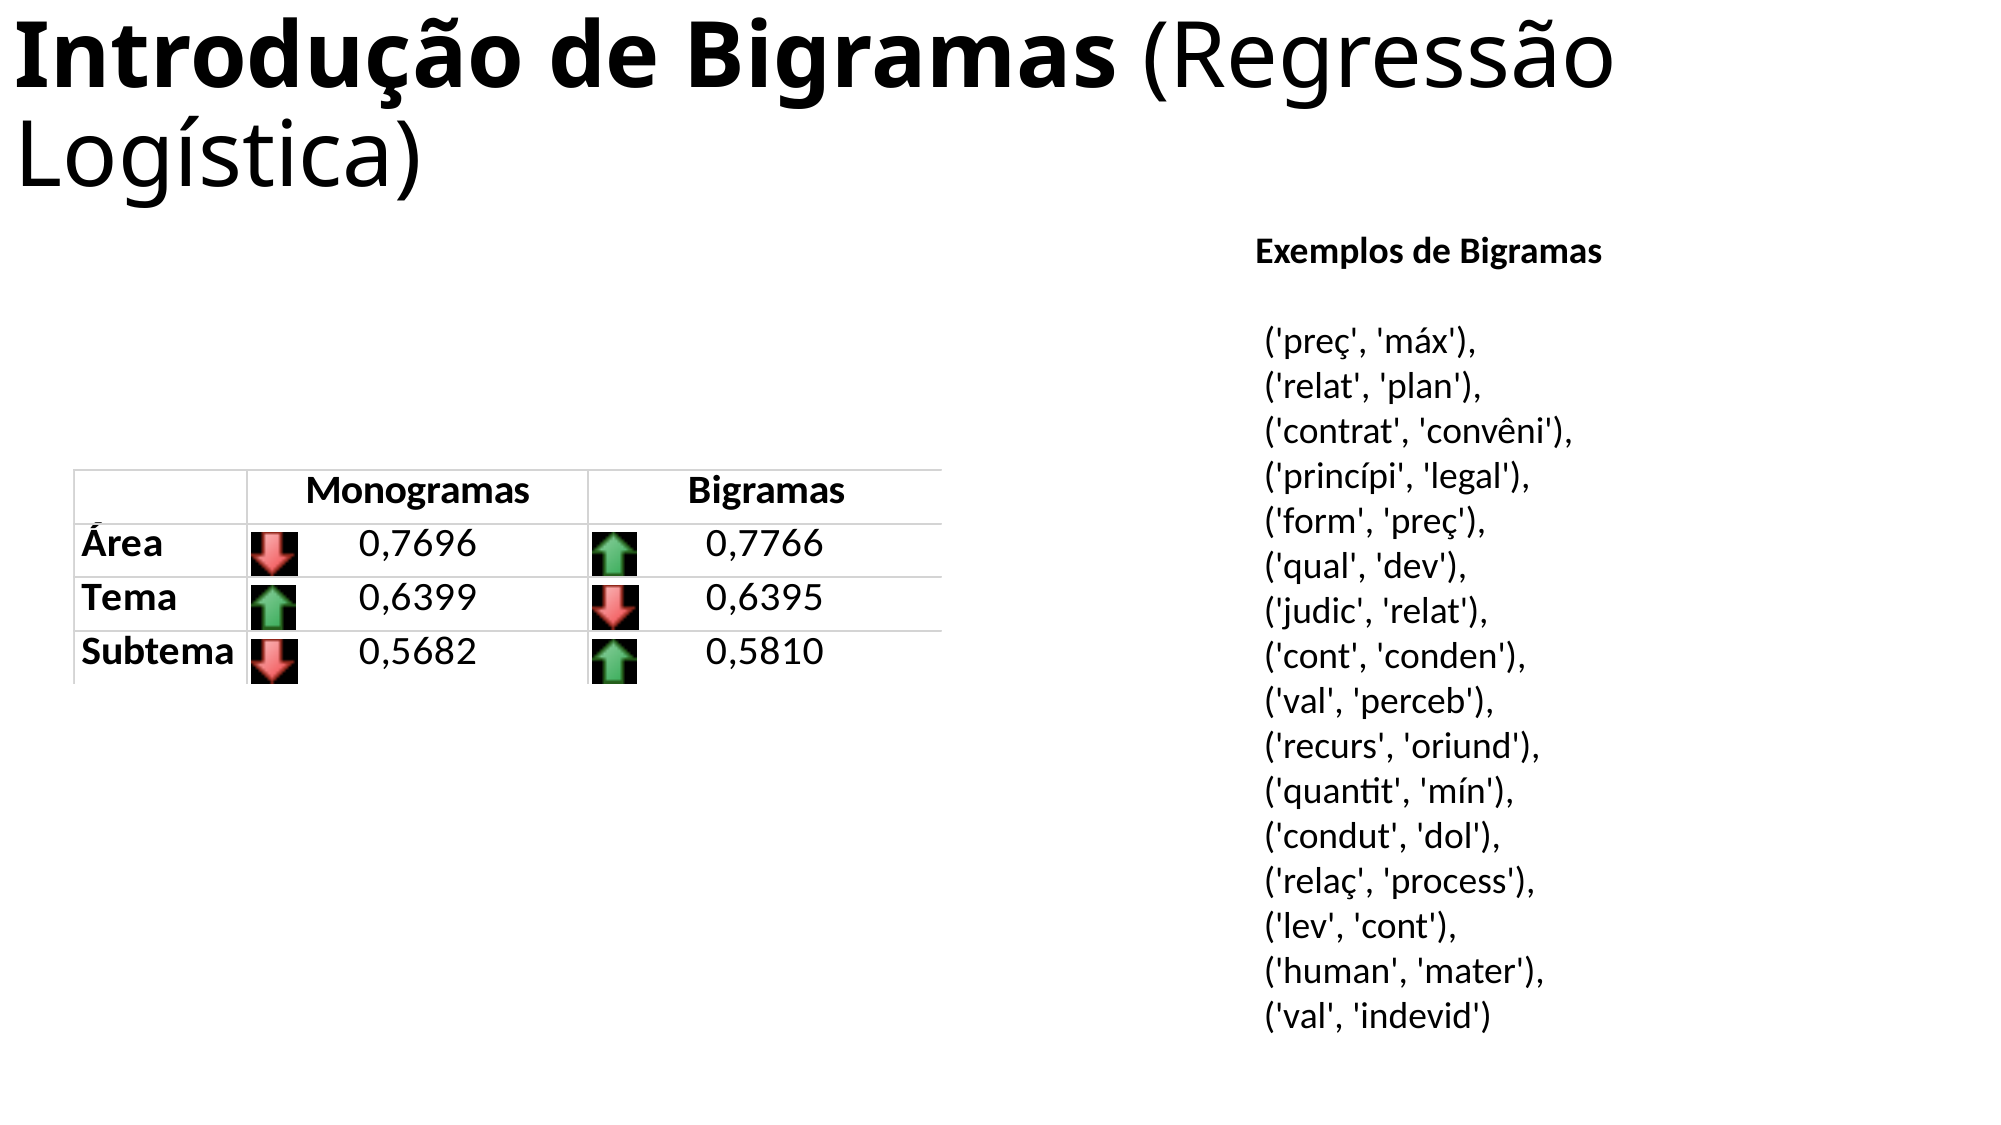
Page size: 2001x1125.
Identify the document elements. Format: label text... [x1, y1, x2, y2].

text_box Exemplos de Bigramas ('preç', 'máx'), ('relat', 'plan'), ('contrat', 'convêni'), ('princípi', 'legal'), ('form', 'preç'), ('qual', 'dev'), ('judic', 'relat'), ('cont', 'conden'), ('val', 'perceb'), ('recurs', 'oriund'), ('quantit', 'mín'), ('condut', 'dol'), ('relaç', 'process'), ('lev', 'cont'), ('human', 'mater'), ('val', 'indevid') [1240, 218, 2000, 1089]
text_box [73, 468, 944, 686]
text_box Introdução de Bigramas (Regressão Logística) [0, 0, 1725, 219]
